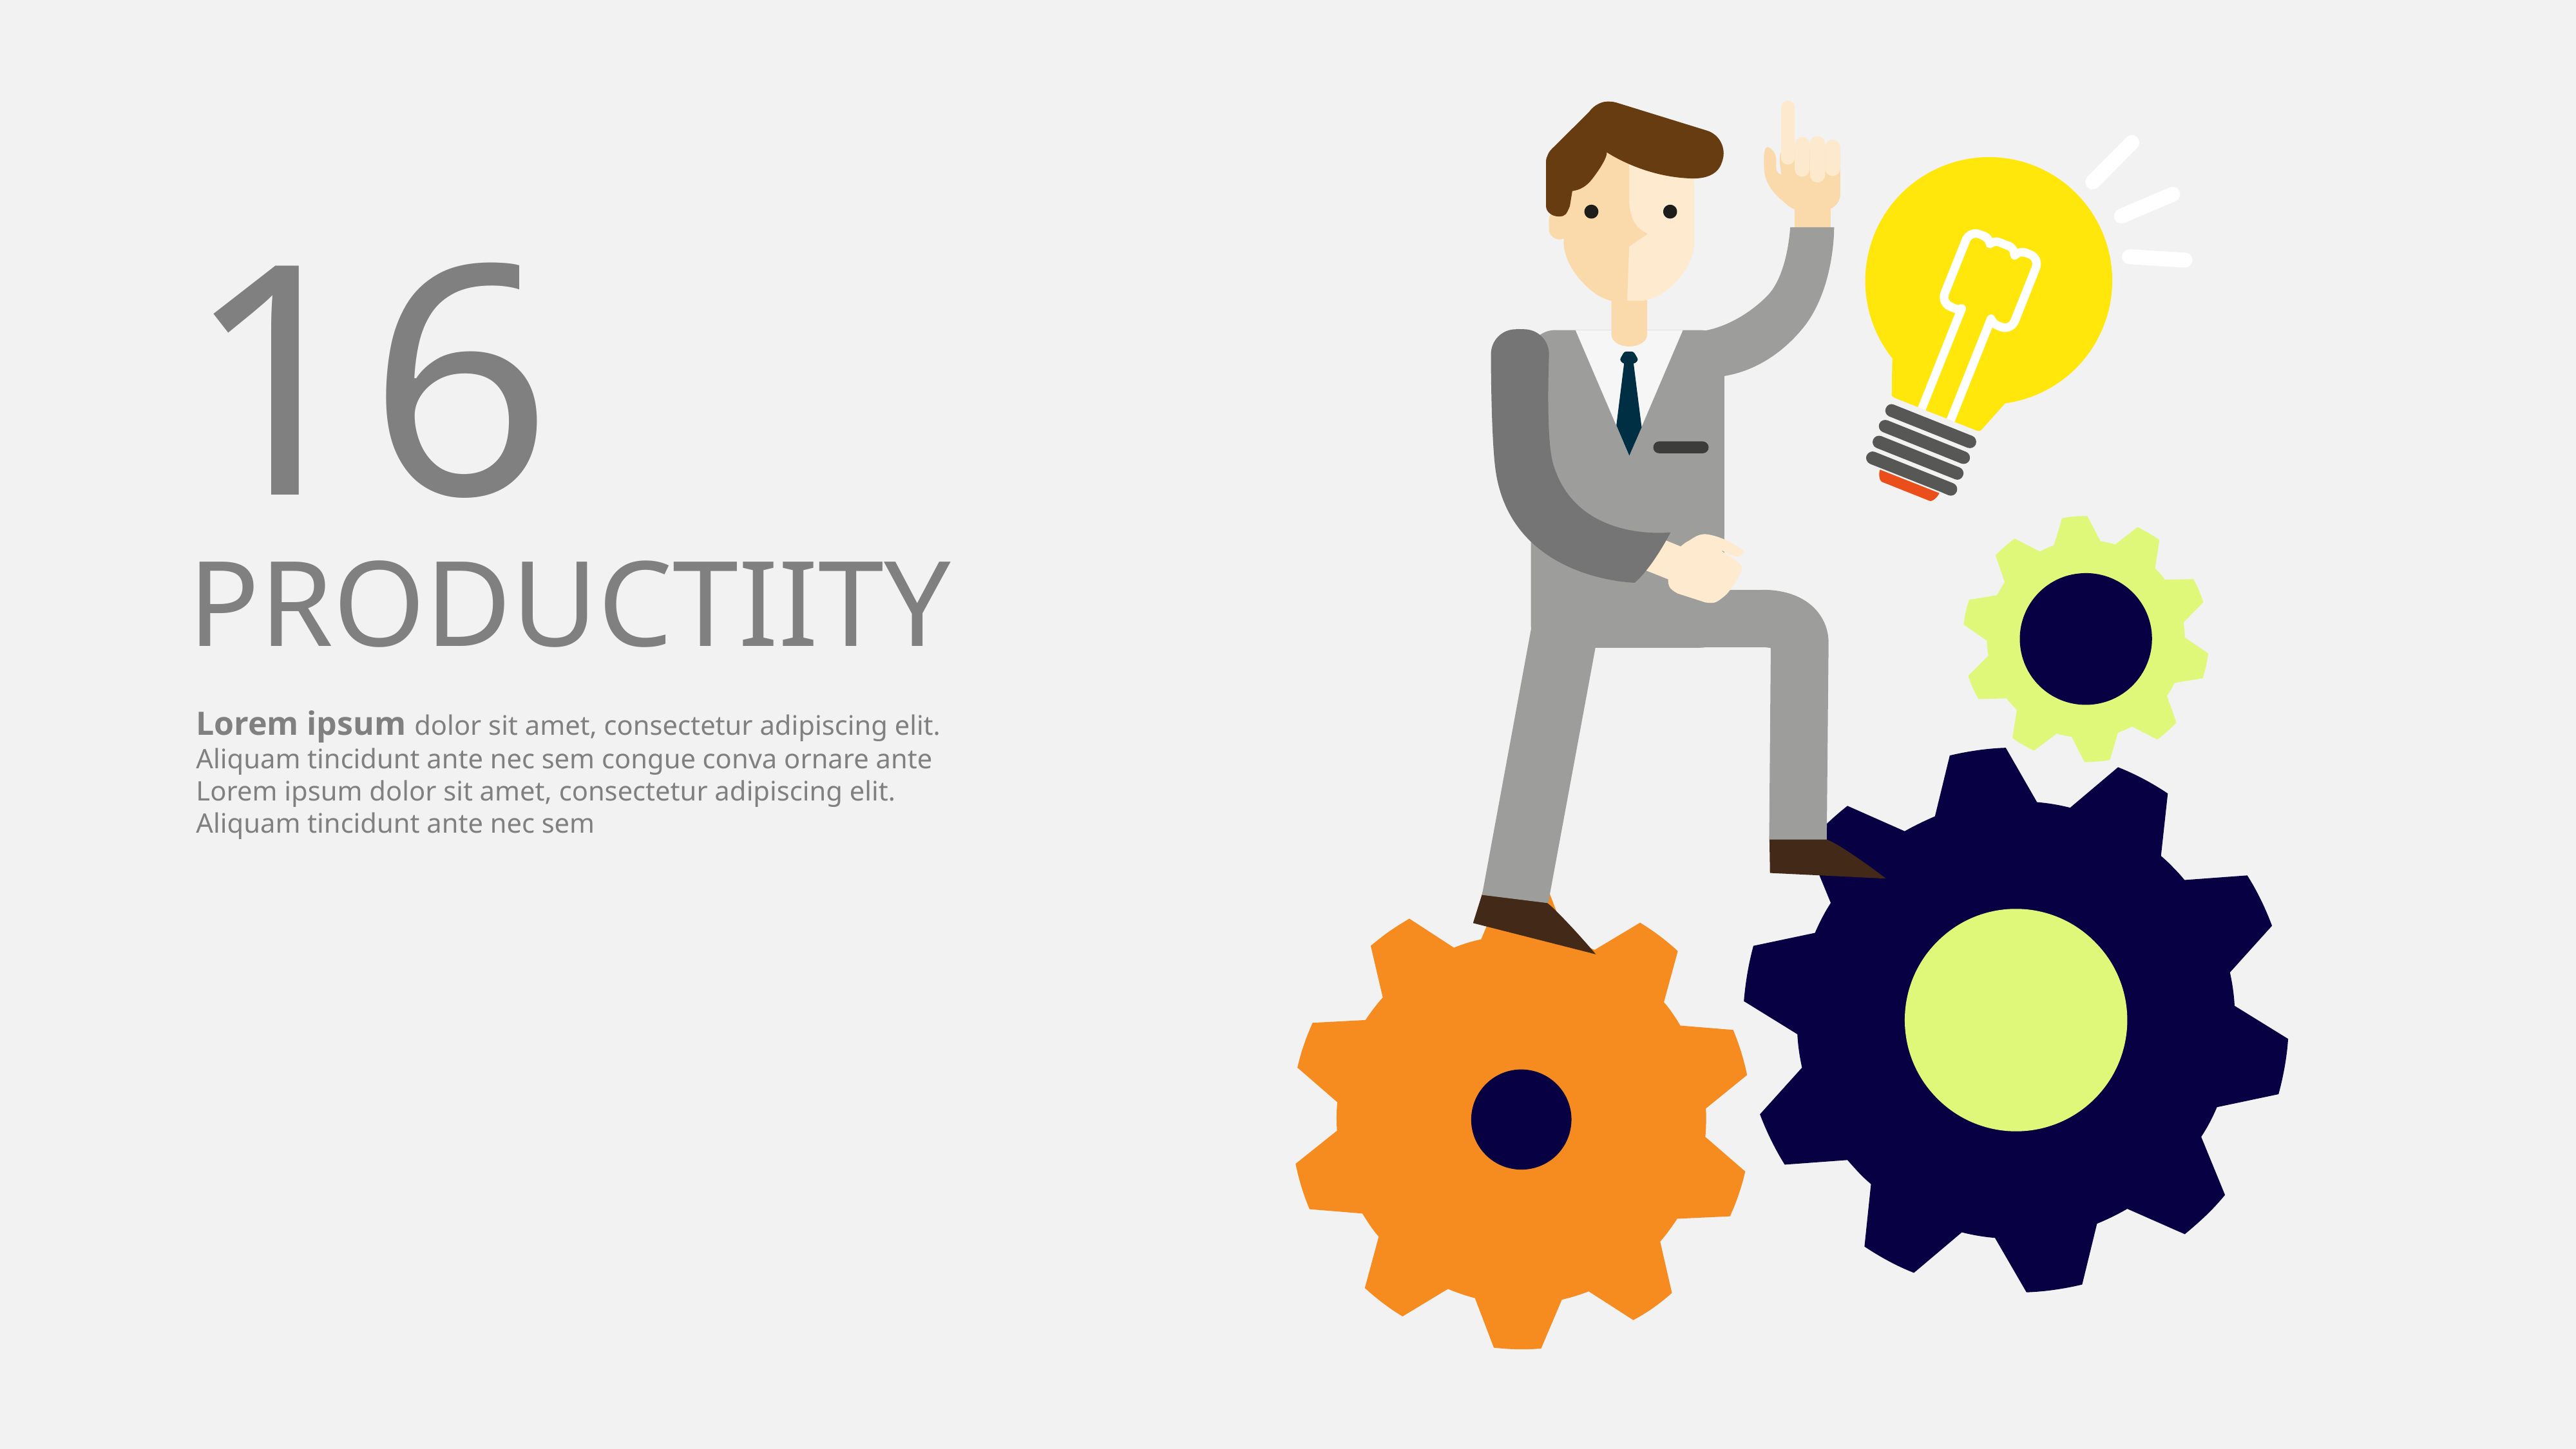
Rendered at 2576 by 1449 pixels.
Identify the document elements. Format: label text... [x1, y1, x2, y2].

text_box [1295, 100, 2289, 1350]
text_box PRODUCTIITY [178, 524, 1042, 675]
text_box Lorem ipsum dolor sit amet, consectetur adipiscing elit. Aliquam tincidunt ante nec sem congue conva ornare ante Lorem ipsum dolor sit amet, consectetur adipiscing elit. Aliquam tincidunt ante nec sem [186, 698, 992, 844]
text_box 16 [175, 169, 981, 564]
